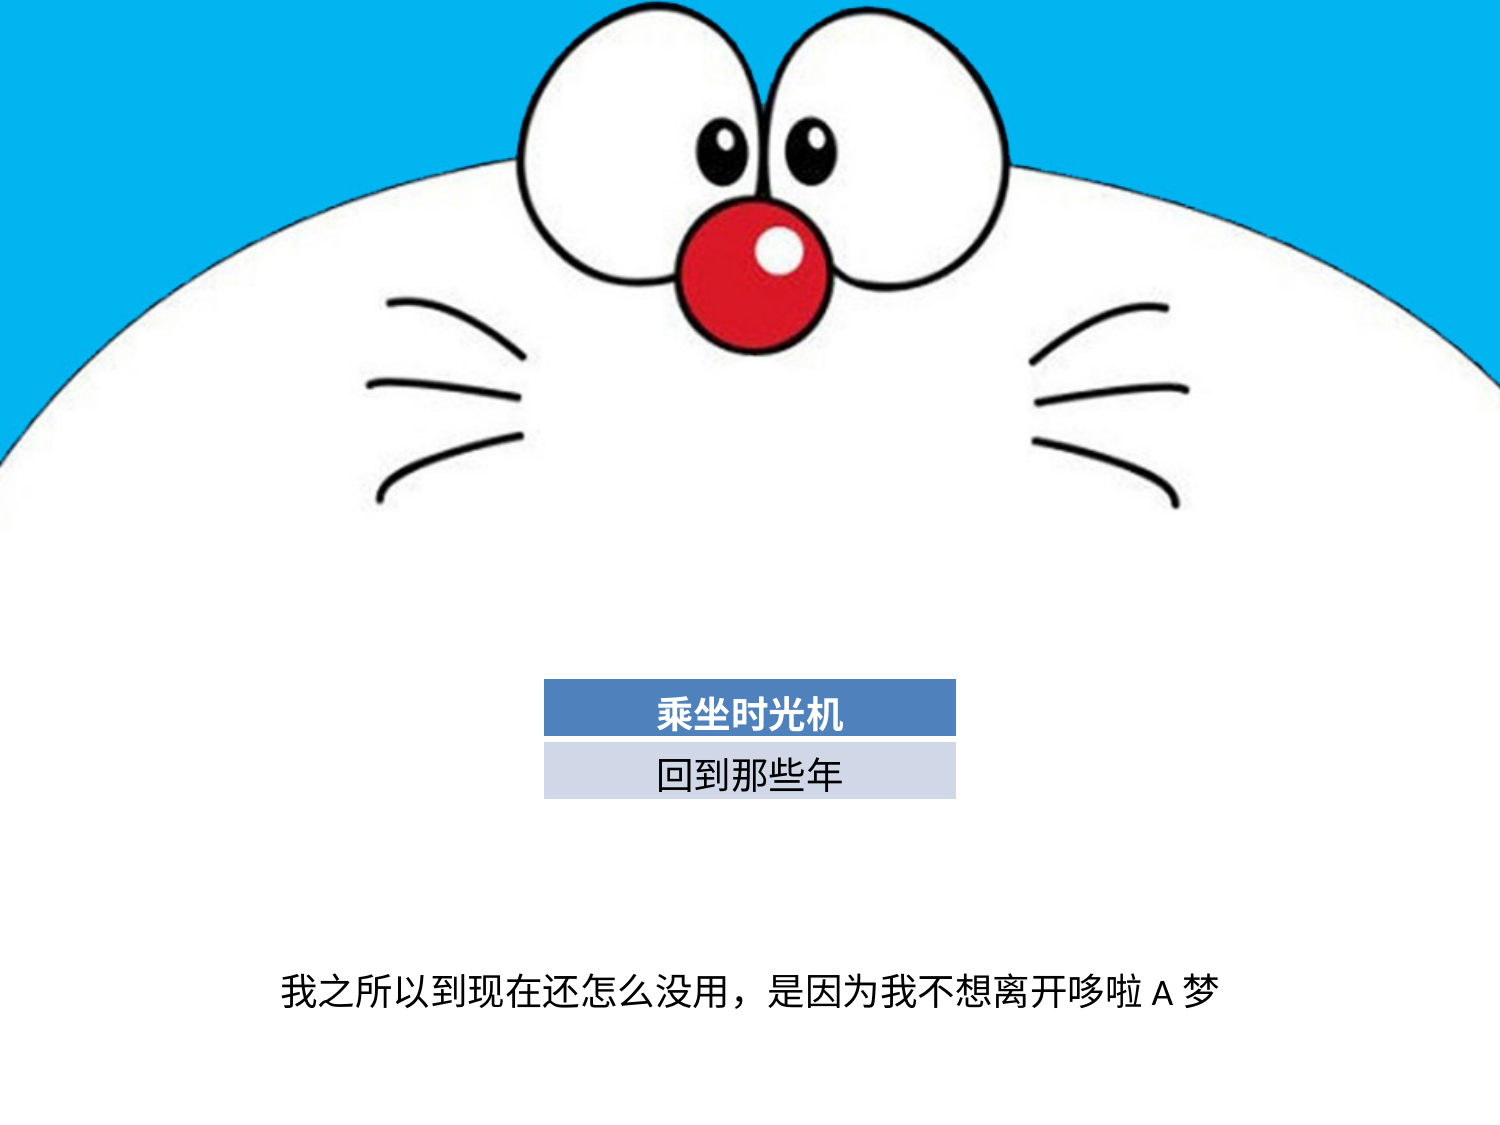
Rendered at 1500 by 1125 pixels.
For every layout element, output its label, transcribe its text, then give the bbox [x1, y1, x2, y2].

table_cell 回到那些年 [544, 742, 956, 799]
text_box 我之所以到现在还怎么没用，是因为我不想离开哆啦A梦 [265, 960, 1235, 1021]
picture [0, 3, 1500, 1125]
table_header 乘坐时光机 [544, 679, 956, 736]
